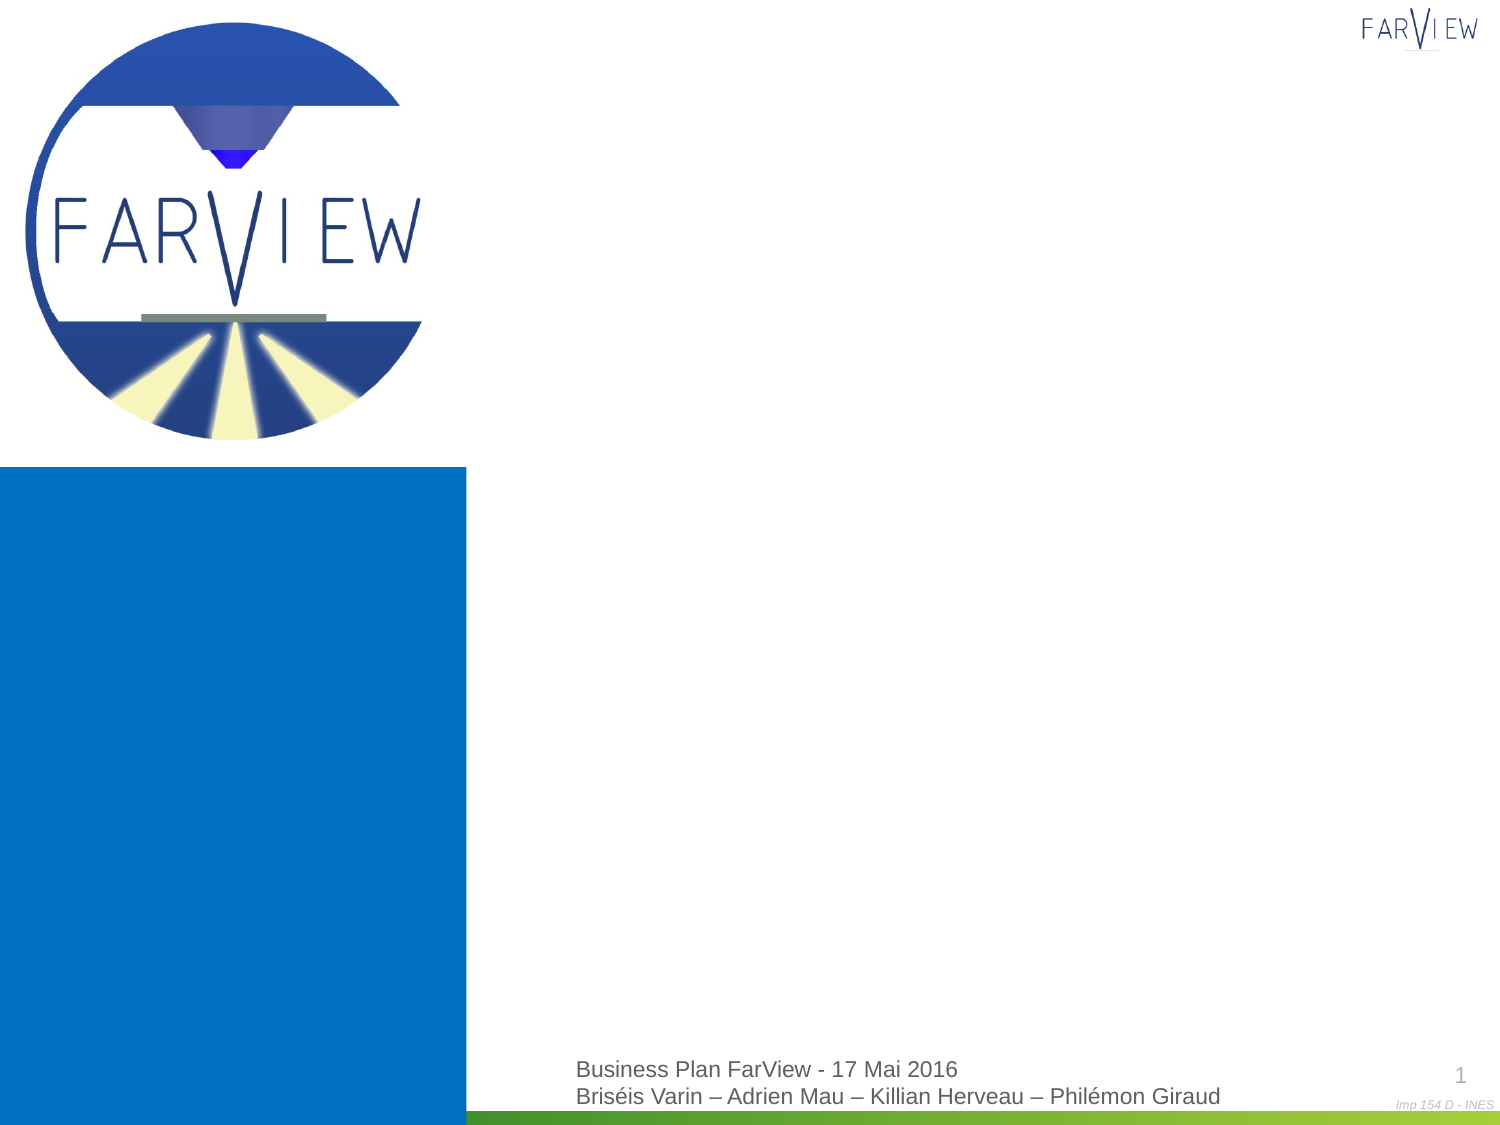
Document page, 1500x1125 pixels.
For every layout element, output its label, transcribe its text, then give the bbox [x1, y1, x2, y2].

picture [0, 0, 467, 467]
slide_number 1 [1387, 1046, 1483, 1103]
picture [1352, 0, 1485, 57]
